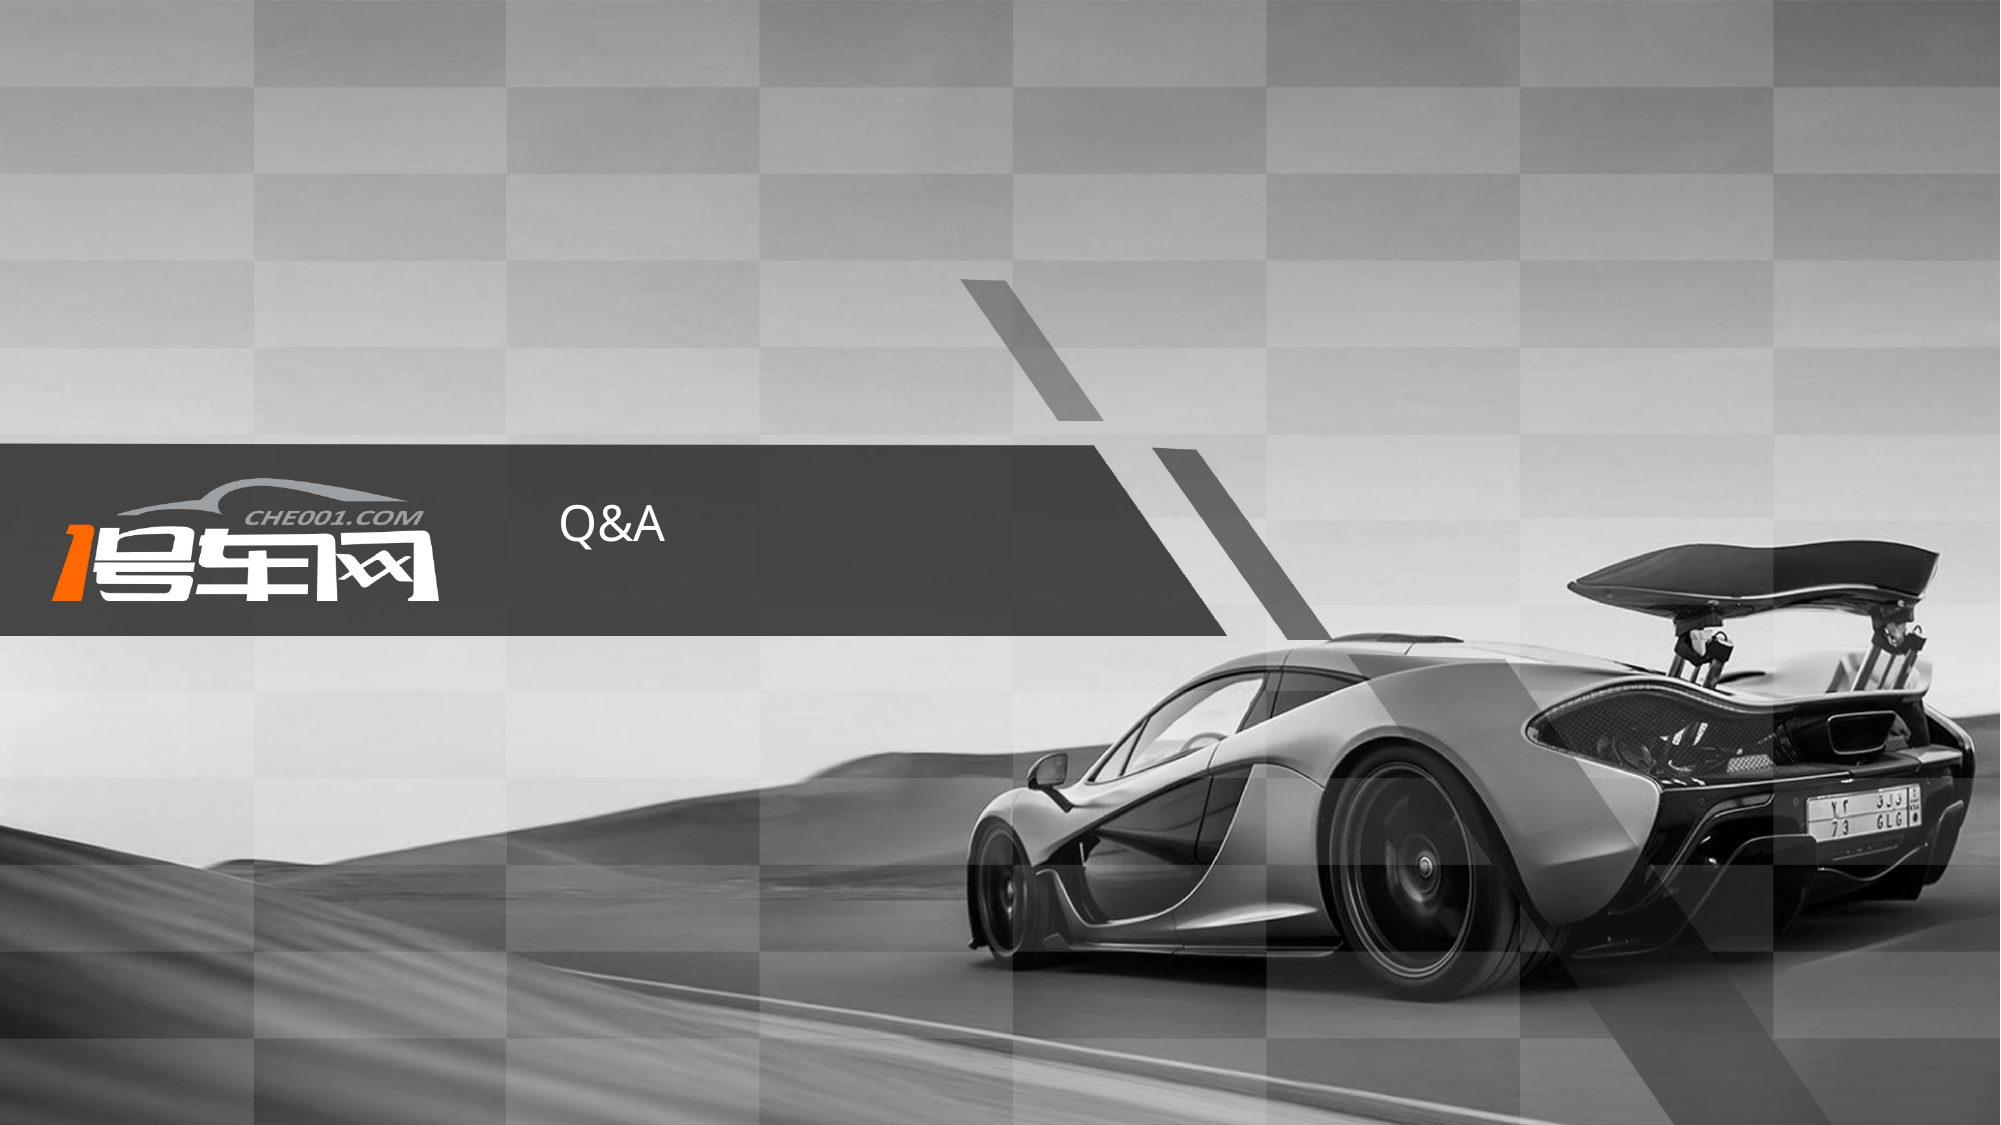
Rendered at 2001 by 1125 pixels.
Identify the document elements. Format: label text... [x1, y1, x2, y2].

picture [0, 0, 2000, 1125]
title Q&A [543, 470, 1071, 560]
